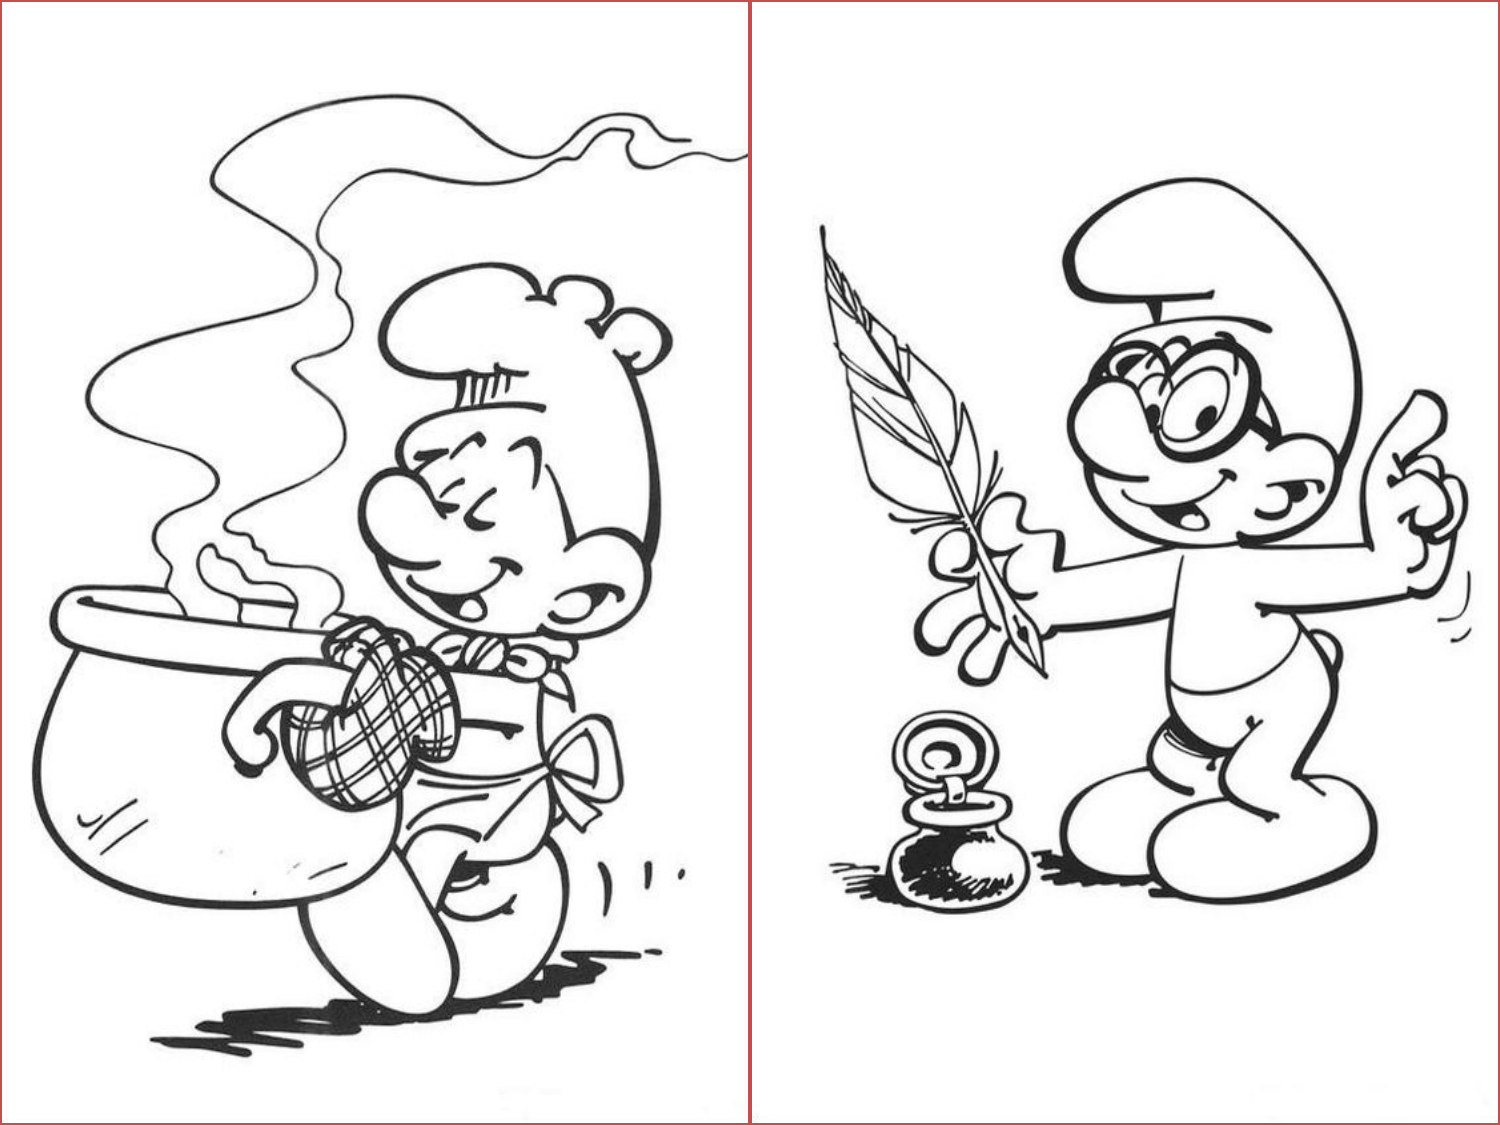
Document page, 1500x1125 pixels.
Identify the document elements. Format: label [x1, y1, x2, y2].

text_box [0, 0, 748, 1125]
text_box [748, 0, 1500, 1125]
